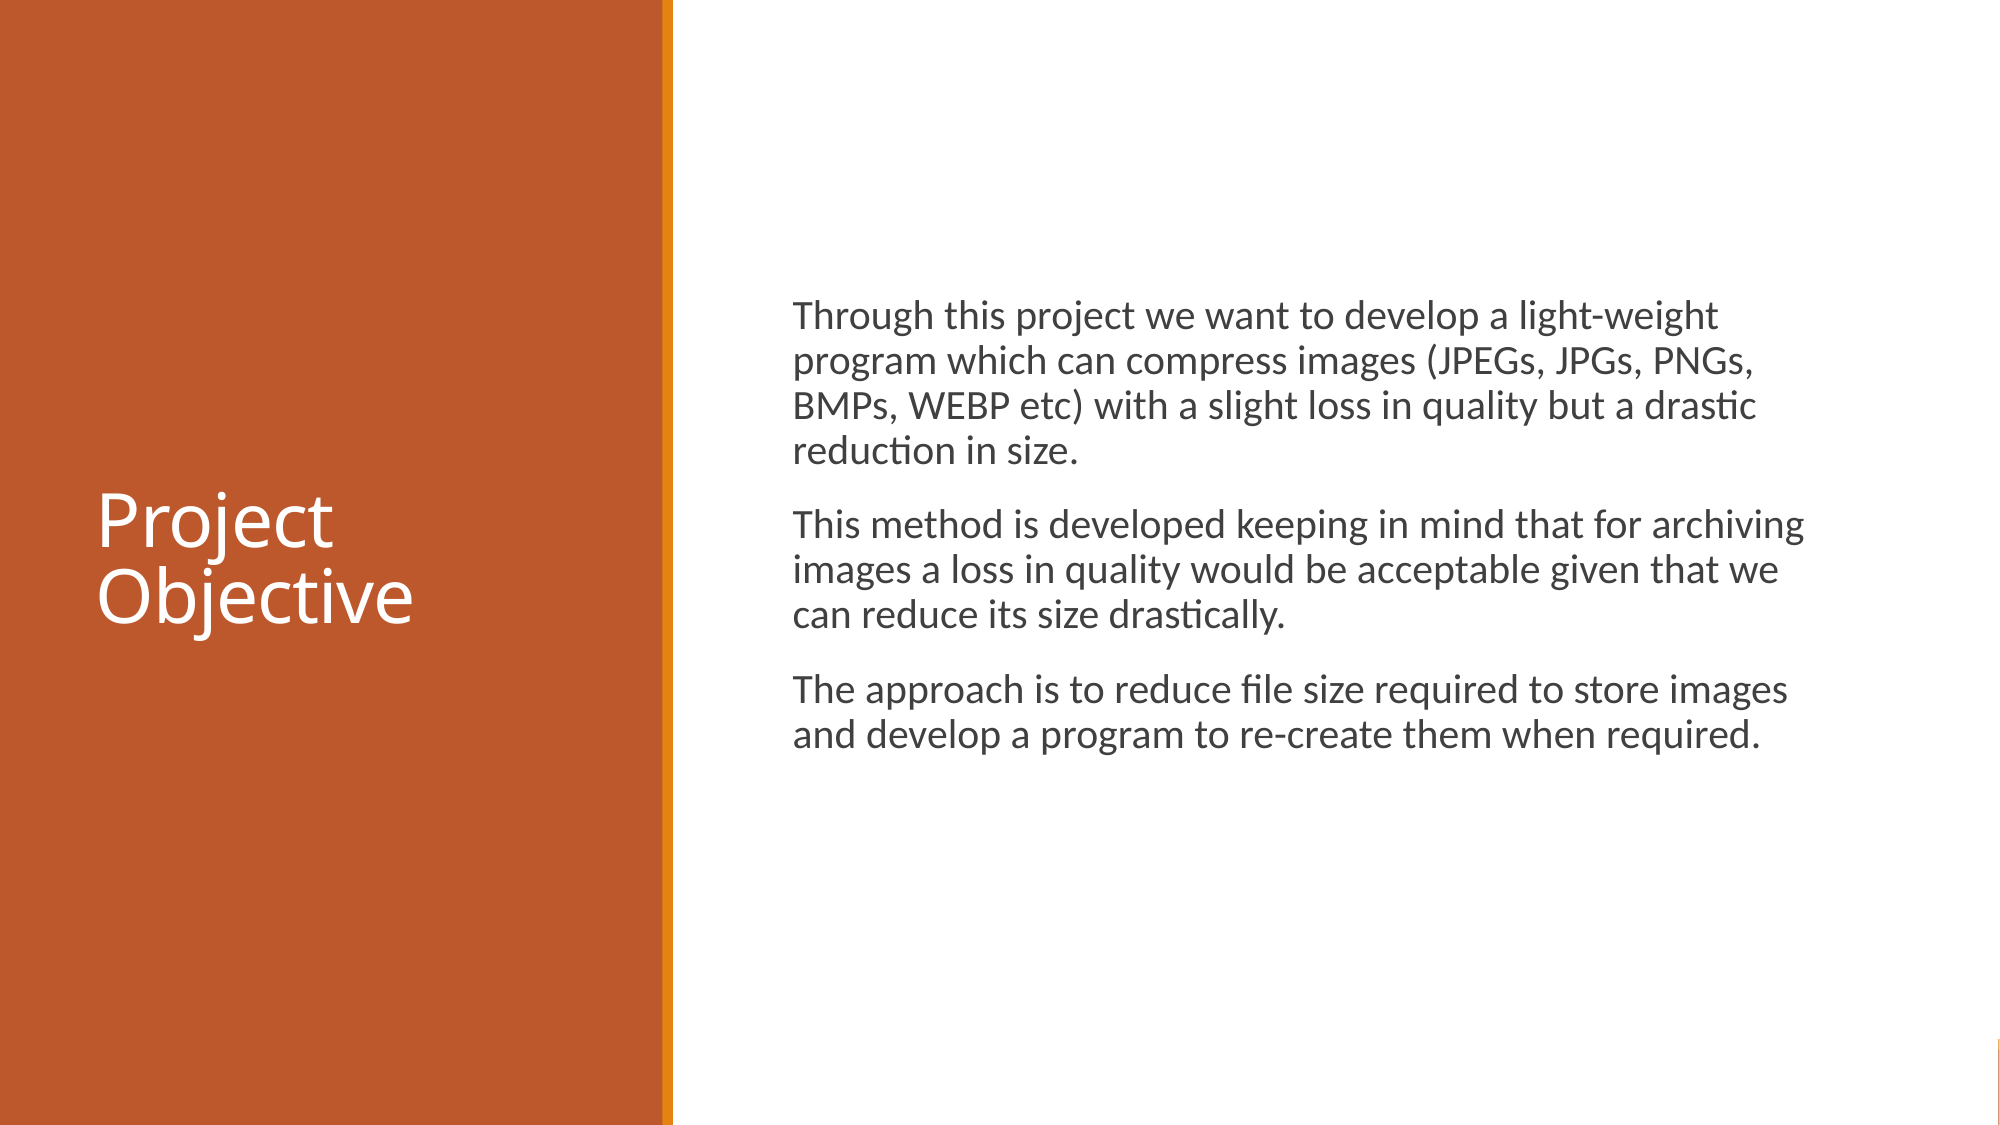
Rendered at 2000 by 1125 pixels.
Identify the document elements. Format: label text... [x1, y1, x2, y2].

text_box [674, 0, 2000, 1125]
list Through this project we want to develop a light-weight program which can compress images (JPEGs, JPGs, PNGs, BMPs, WEBP etc) with a slight loss in quality but a drastic reduction in size. This method is developed keeping in mind that for archiving images a loss in quality would be acceptable given that we can reduce its size drastically. The approach is to reduce file size required to store images and develop a program to re-create them when required. [777, 99, 1830, 1026]
text_box [0, 0, 661, 1125]
title Project Objective [80, 99, 587, 1026]
text_box [661, 0, 674, 1125]
